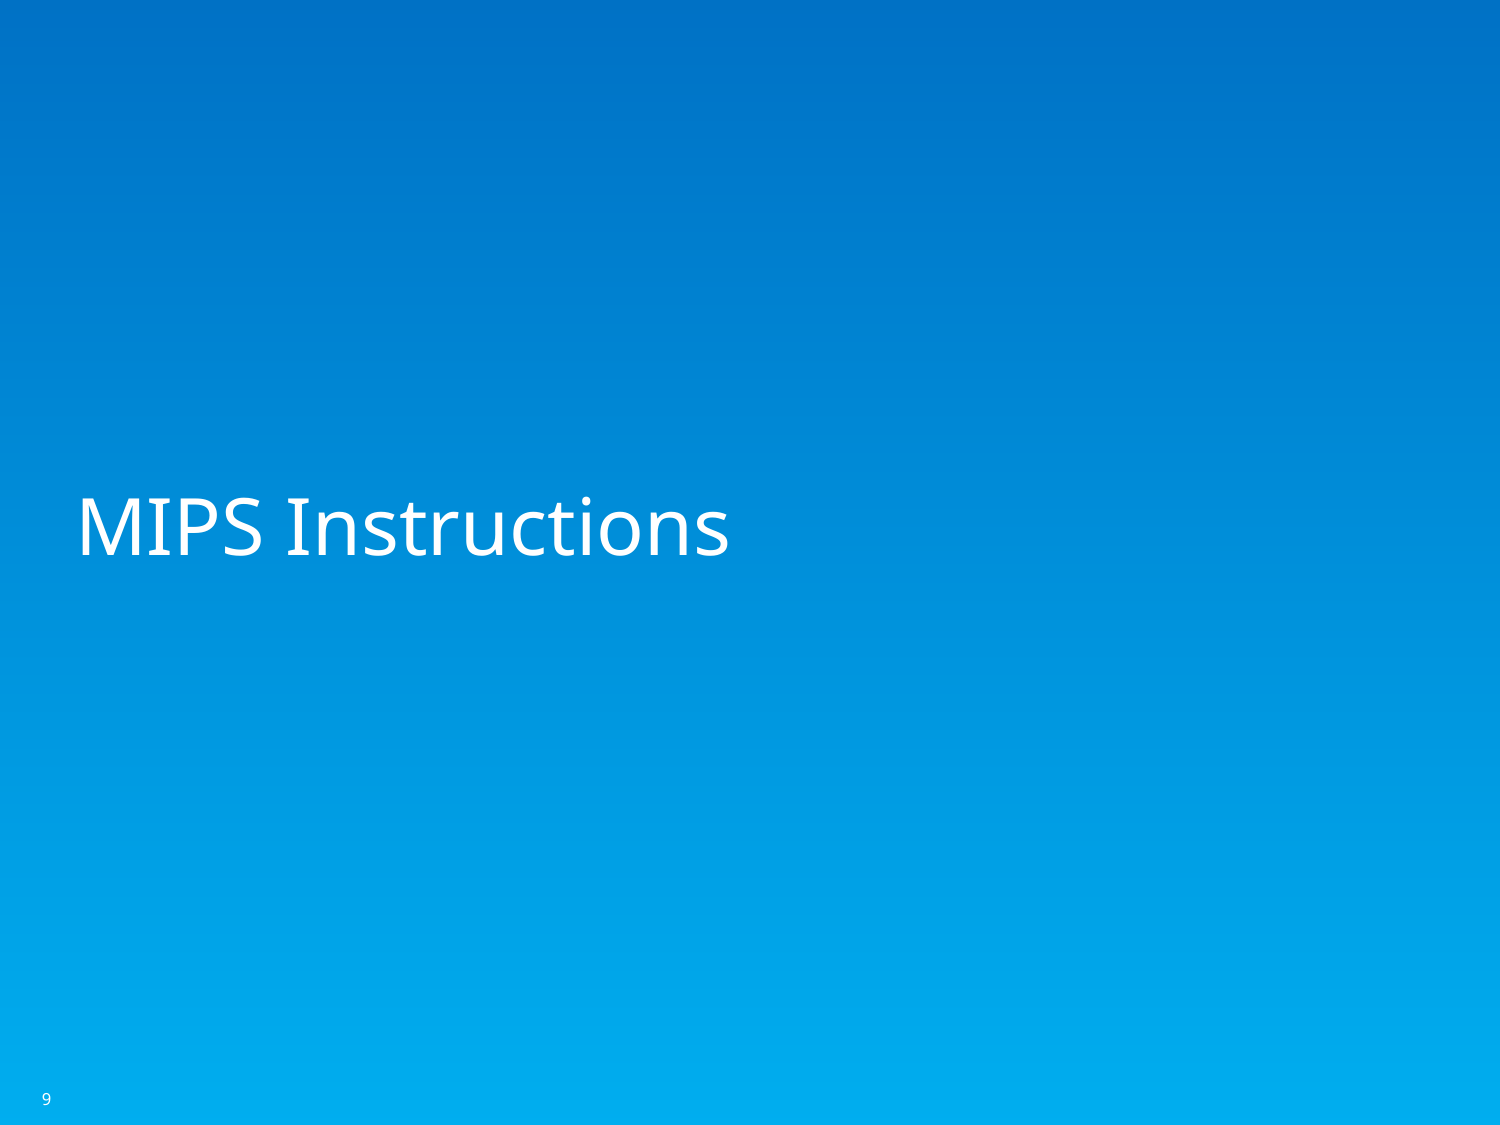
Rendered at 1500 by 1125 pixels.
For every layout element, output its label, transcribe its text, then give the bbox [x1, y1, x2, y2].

slide_number 9 [12, 1074, 81, 1125]
title MIPS Instructions [74, 412, 1138, 637]
